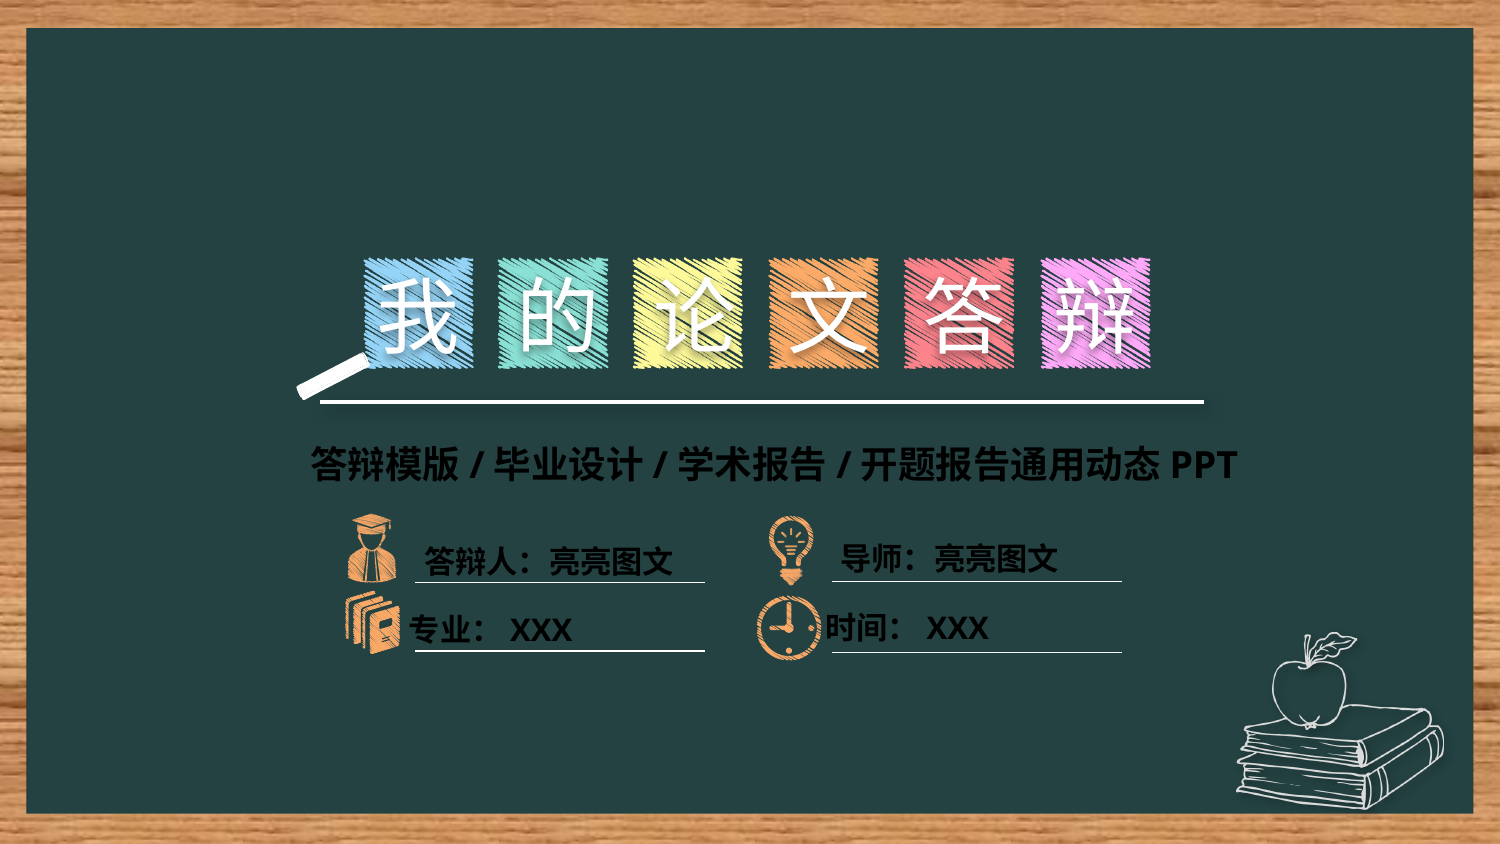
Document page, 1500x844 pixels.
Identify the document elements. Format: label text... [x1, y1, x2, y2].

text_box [762, 256, 896, 373]
text_box 专业：XXX [394, 602, 588, 656]
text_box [345, 590, 400, 655]
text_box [347, 513, 397, 583]
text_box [1028, 256, 1162, 373]
text_box 答辩人：亮亮图文 [409, 534, 689, 587]
text_box 时间：XXX [810, 600, 1004, 653]
text_box [756, 595, 810, 661]
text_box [296, 352, 370, 401]
text_box 导师：亮亮图文 [825, 532, 1075, 585]
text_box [897, 256, 1028, 373]
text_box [628, 256, 762, 373]
text_box 答辩模版/毕业设计/学术报告/开题报告通用动态PPT [295, 433, 1254, 494]
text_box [768, 515, 814, 586]
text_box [352, 256, 485, 373]
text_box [491, 256, 625, 373]
picture [0, 0, 1500, 844]
